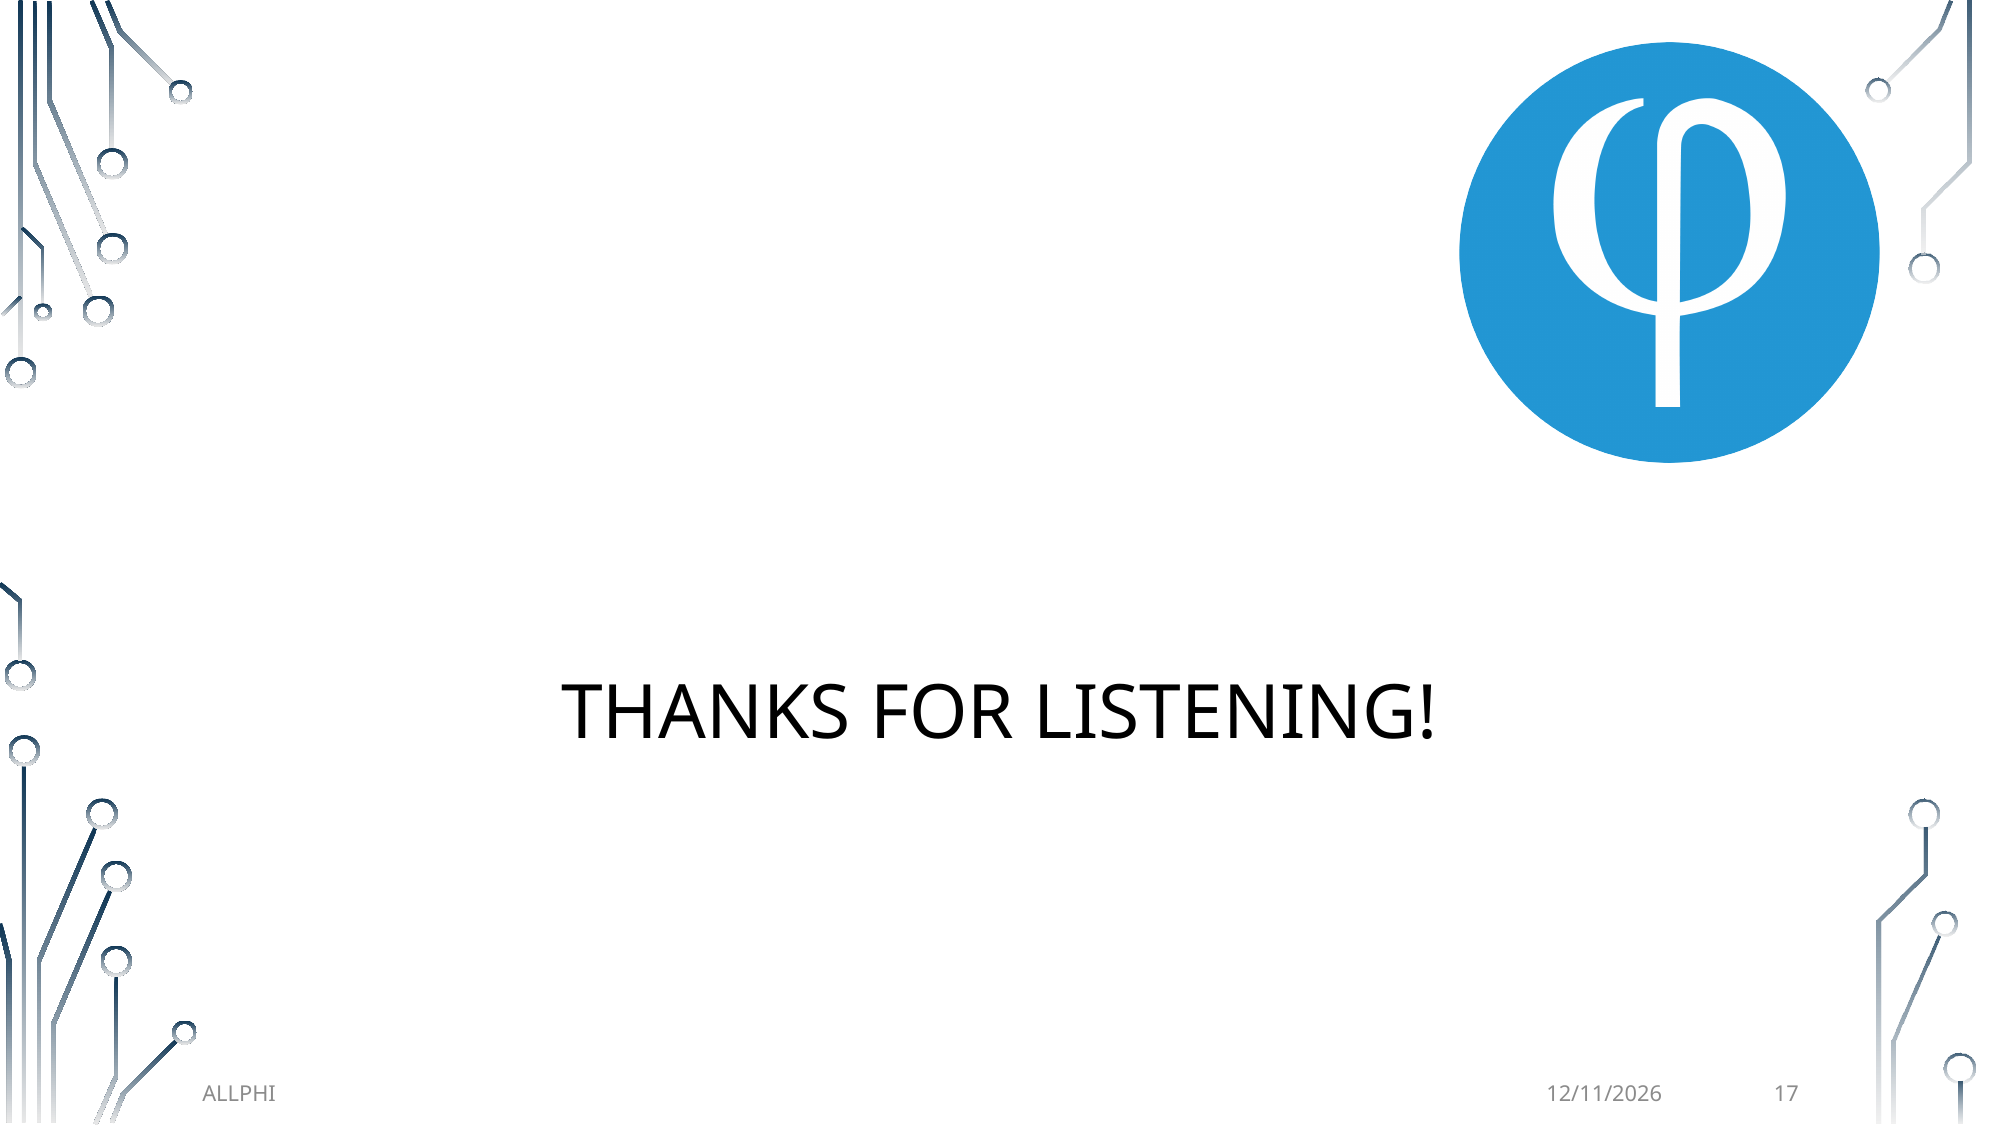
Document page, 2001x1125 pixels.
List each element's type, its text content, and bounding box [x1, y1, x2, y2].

picture [1459, 42, 1880, 463]
title Thanks for listening! [187, 350, 1813, 763]
slide_number 17 [1687, 1064, 1814, 1124]
footer AllPhi [187, 1064, 1211, 1125]
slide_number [1227, 1064, 1678, 1124]
